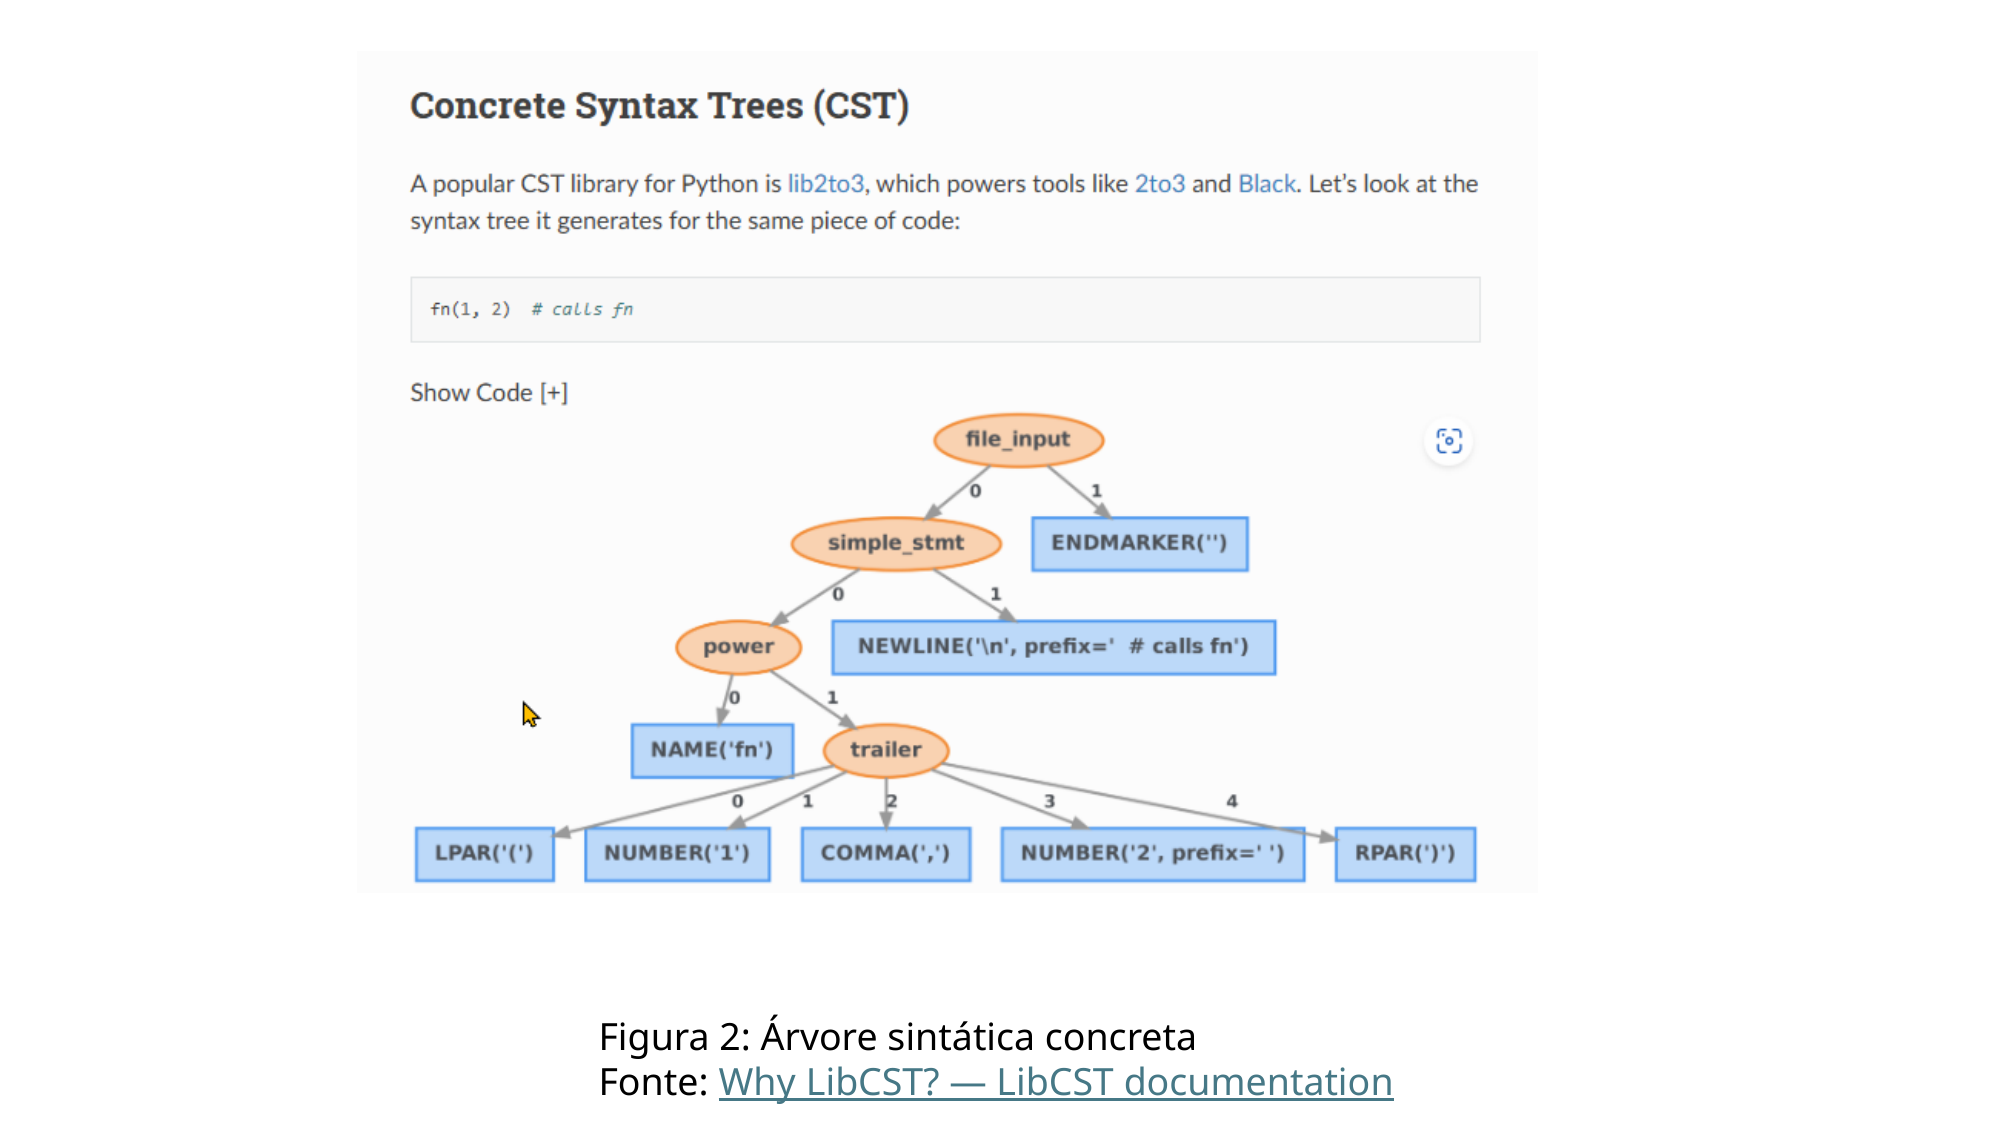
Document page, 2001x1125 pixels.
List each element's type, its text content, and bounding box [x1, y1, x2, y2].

picture [357, 50, 1538, 894]
text_box Figura 2: Árvore sintática concreta Fonte: Why LibCST? — LibCST documentation [583, 1005, 1438, 1117]
